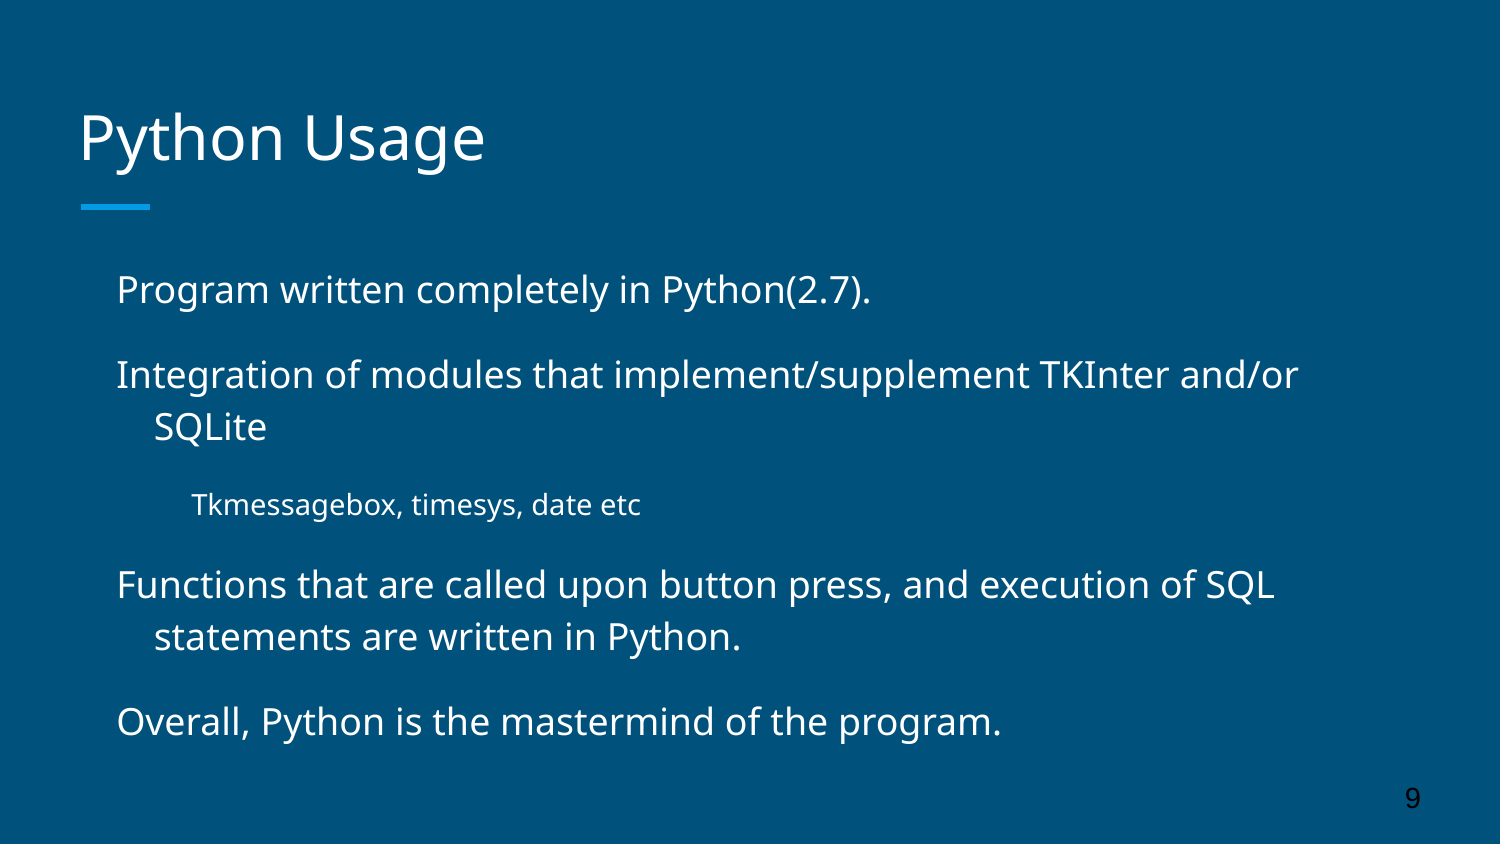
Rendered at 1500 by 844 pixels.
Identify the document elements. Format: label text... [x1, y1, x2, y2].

title Python Usage [63, 75, 1437, 188]
slide_number ‹#› [1389, 764, 1480, 830]
list Program written completely in Python(2.7). Integration of modules that implement/supplement TKInter and/or SQLite Tkmessagebox, timesys, date etc Functions that are called upon button press, and execution of SQL statements are written in Python. Overall, Python is the mastermind of the program. [63, 244, 1437, 750]
